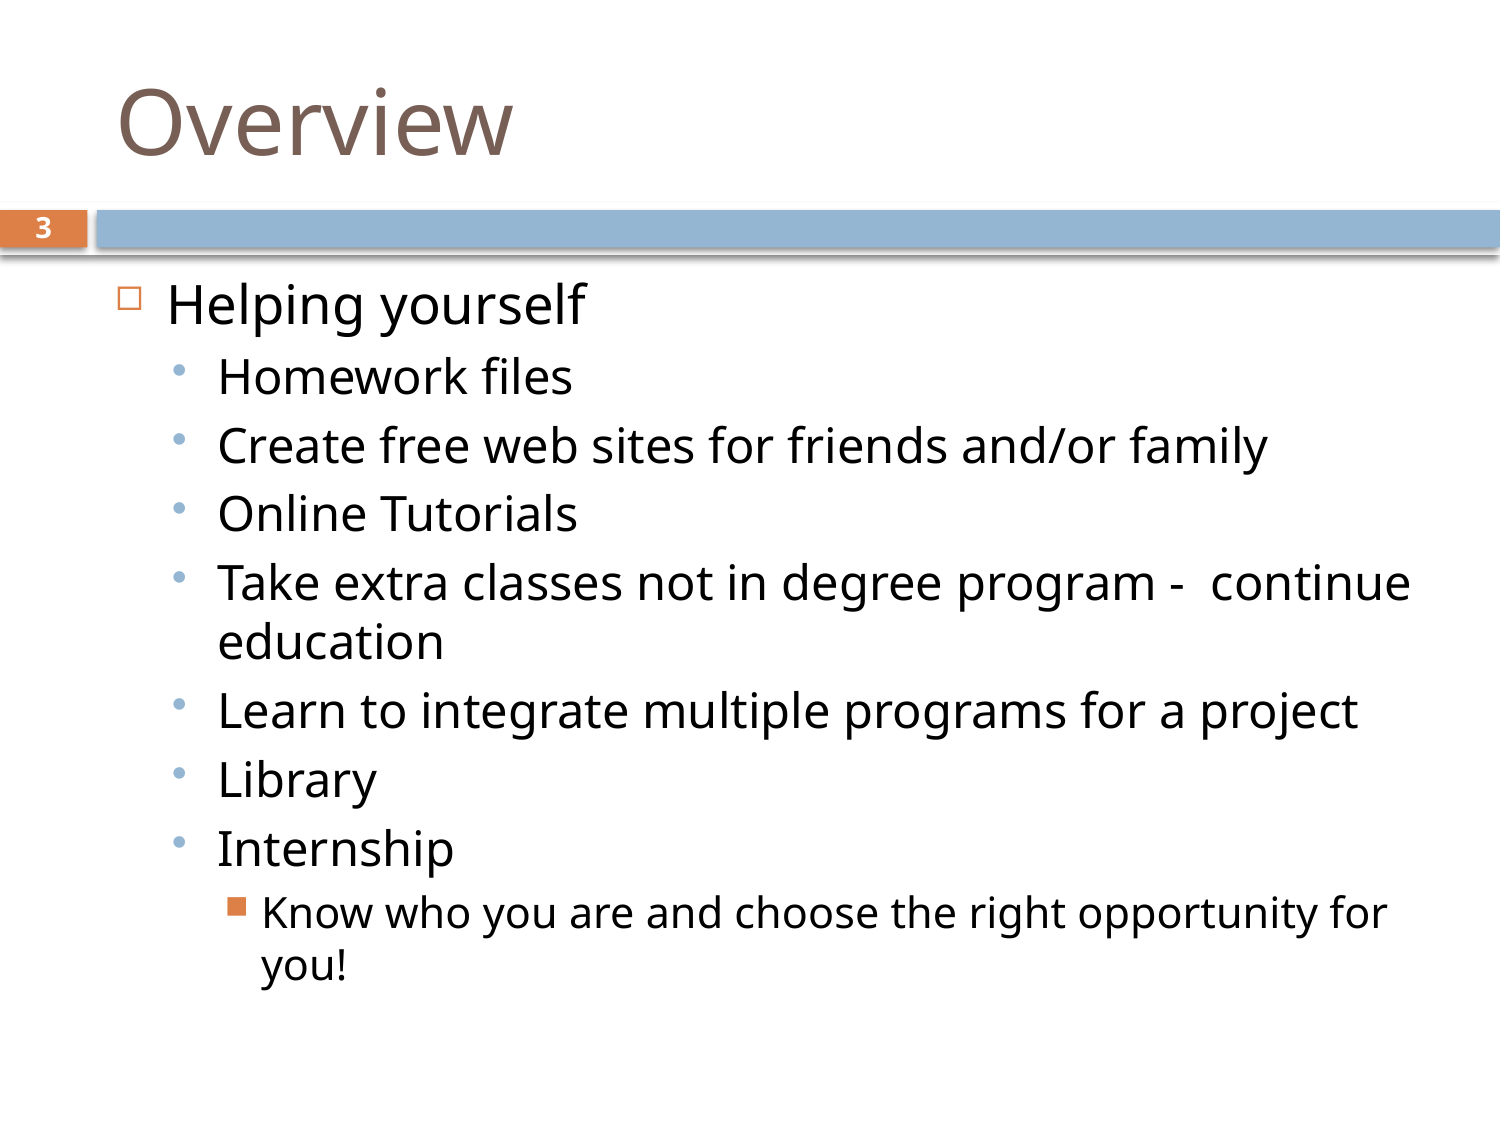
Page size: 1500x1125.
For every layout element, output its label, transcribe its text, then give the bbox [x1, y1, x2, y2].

title Overview [100, 37, 1438, 200]
slide_number 3 [0, 208, 88, 249]
list Helping yourself Homework files Create free web sites for friends and/or family Online Tutorials Take extra classes not in degree program - continue education Learn to integrate multiple programs for a project Library Internship Know who you are and choose the right opportunity for you! [100, 262, 1438, 1000]
